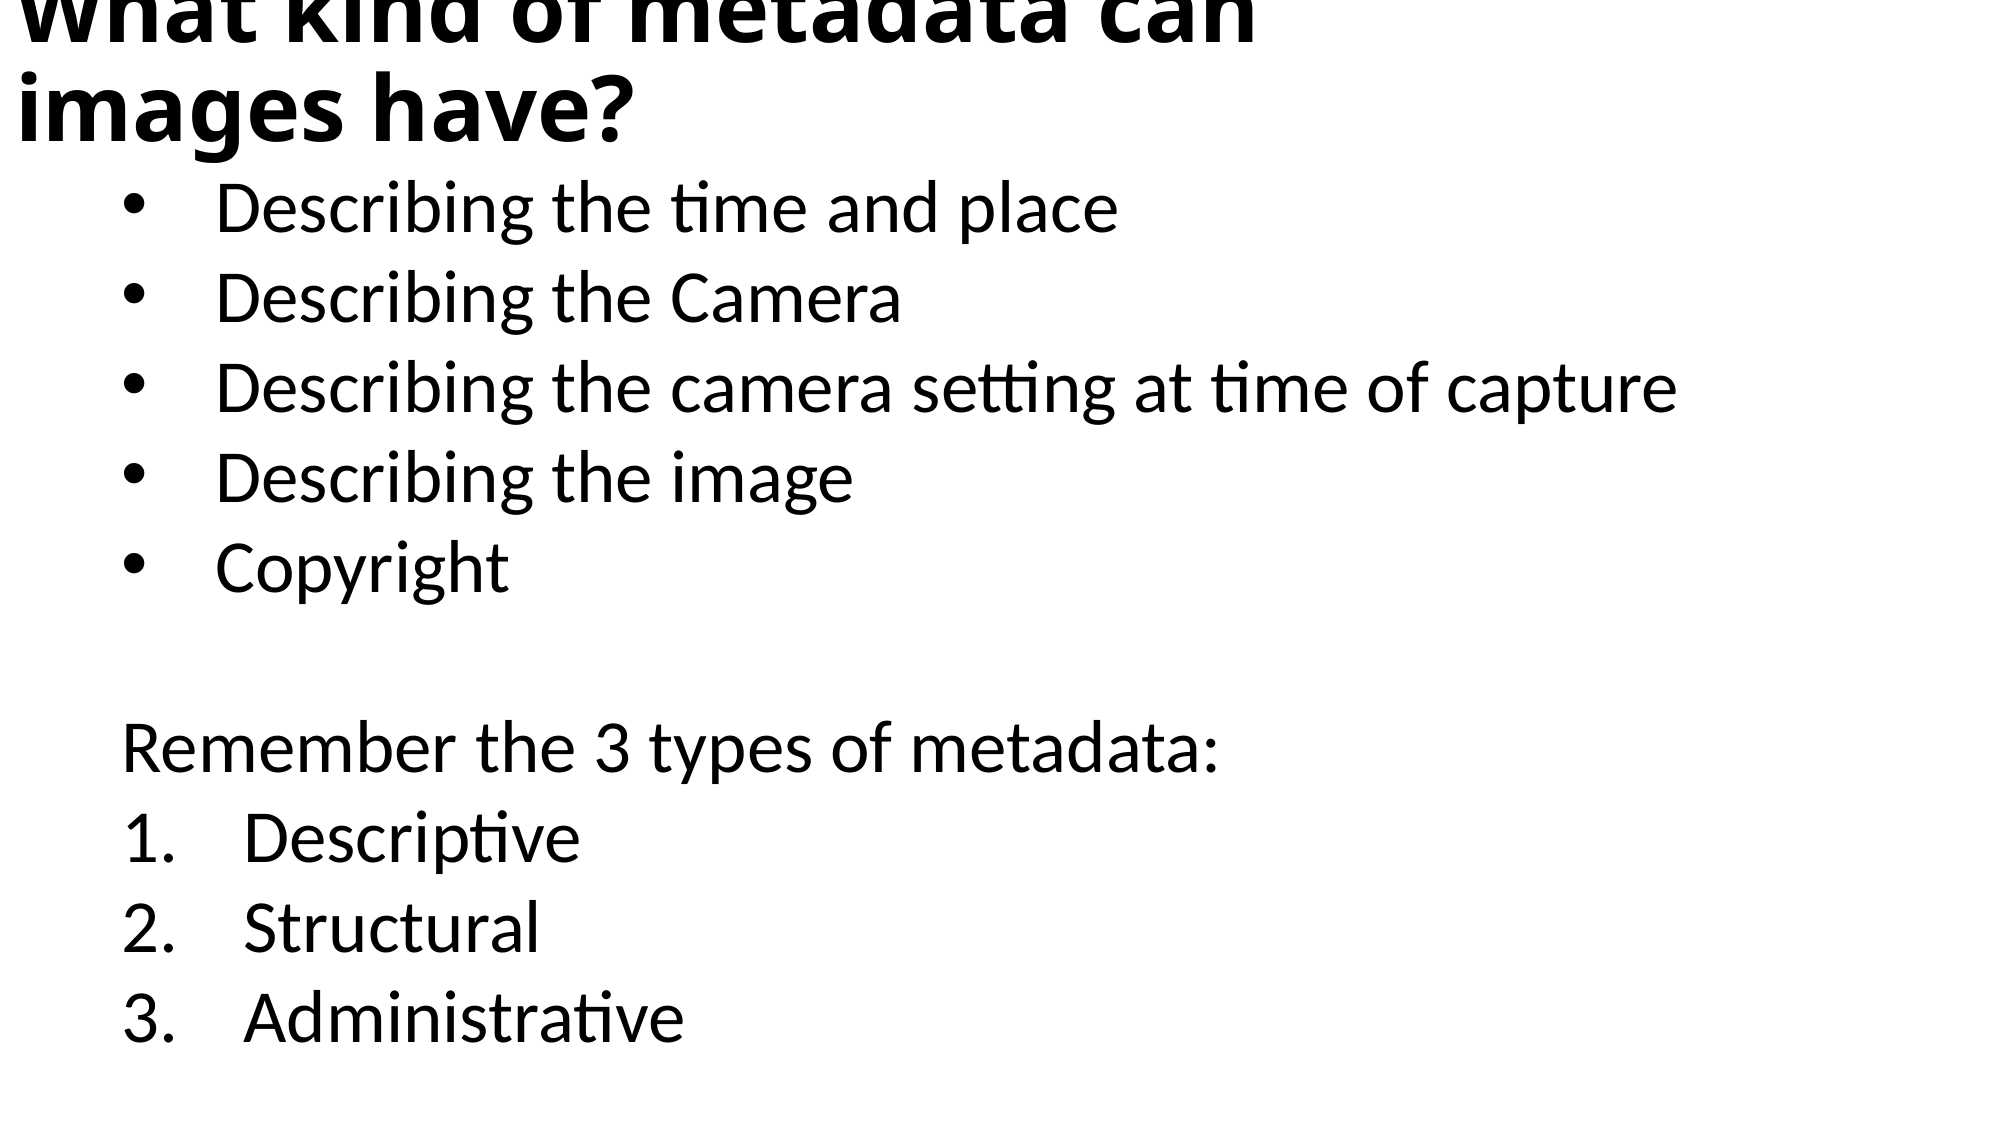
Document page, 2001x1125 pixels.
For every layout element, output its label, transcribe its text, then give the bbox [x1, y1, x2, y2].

title What kind of metadata can images have? [0, 0, 1620, 174]
text_box Describing the time and place Describing the Camera Describing the camera setting at time of capture Describing the image Copyright Remember the 3 types of metadata: Descriptive Structural Administrative [106, 149, 1808, 1125]
